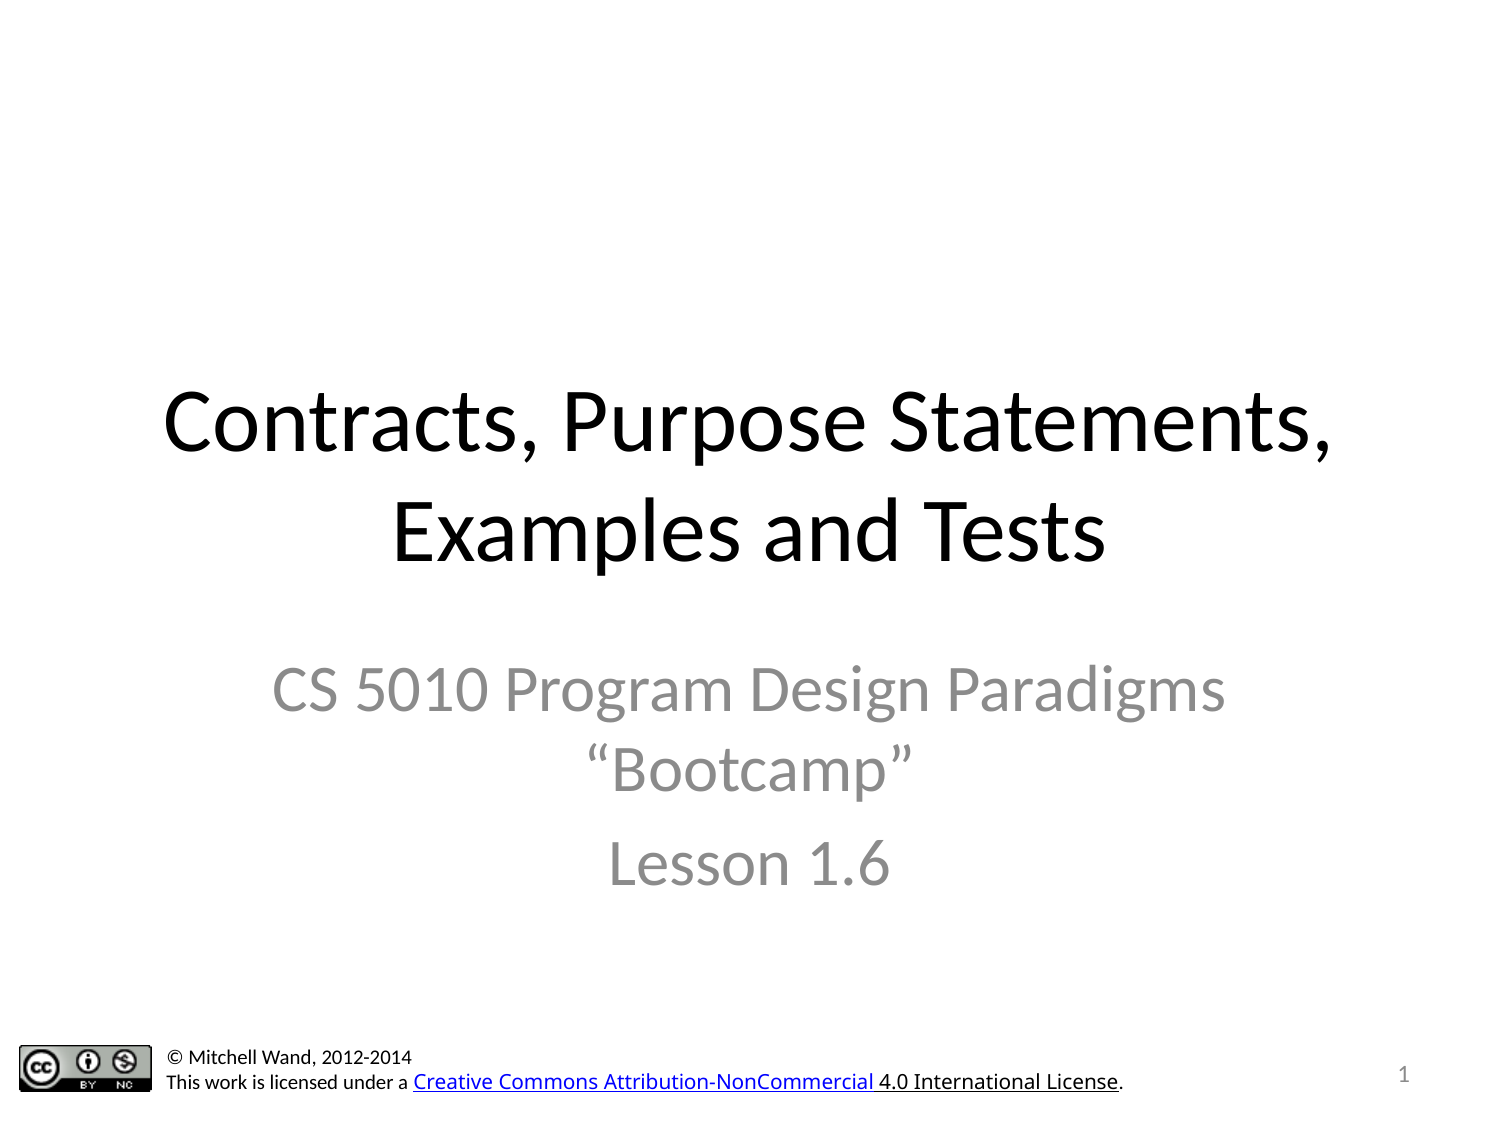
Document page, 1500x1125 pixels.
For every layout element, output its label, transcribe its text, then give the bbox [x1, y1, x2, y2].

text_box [19, 1035, 1481, 1102]
subtitle CS 5010 Program Design Paradigms “Bootcamp” Lesson 1.6 [225, 637, 1275, 925]
title Contracts, Purpose Statements, Examples and Tests [112, 349, 1388, 591]
